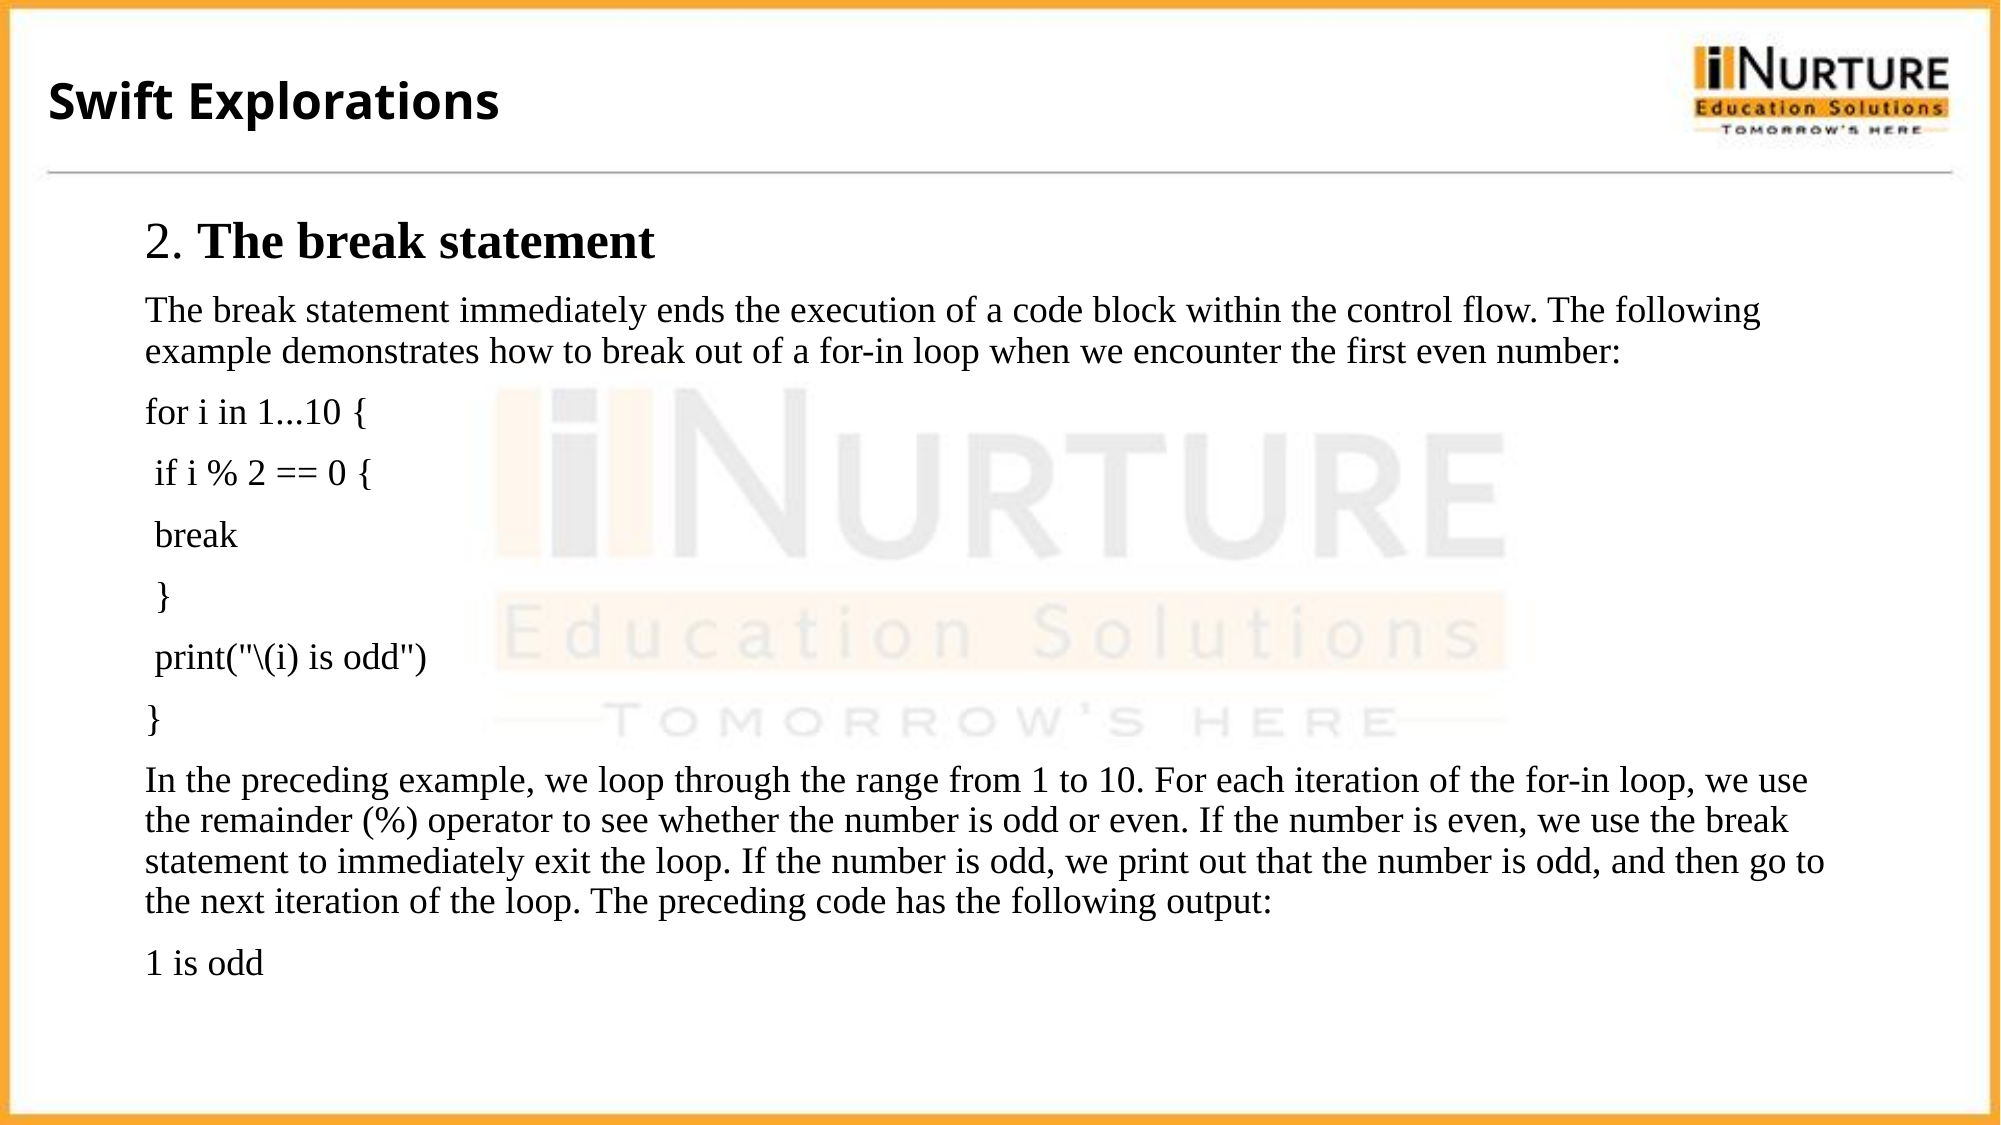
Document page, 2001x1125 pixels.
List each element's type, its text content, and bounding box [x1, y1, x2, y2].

list 2. The break statement The break statement immediately ends the execution of a code block within the control flow. The following example demonstrates how to break out of a for-in loop when we encounter the first even number: for i in 1...10 { if i % 2 == 0 { break } print("\(i) is odd") } In the preceding example, we loop through the range from 1 to 10. For each iteration of the for-in loop, we use the remainder (%) operator to see whether the number is odd or even. If the number is even, we use the break statement to immediately exit the loop. If the number is odd, we print out that the number is odd, and then go to the next iteration of the loop. The preceding code has the following output: 1 is odd [137, 205, 1863, 1085]
picture [0, 0, 2001, 1125]
text_box Swift Explorations [40, 62, 847, 138]
